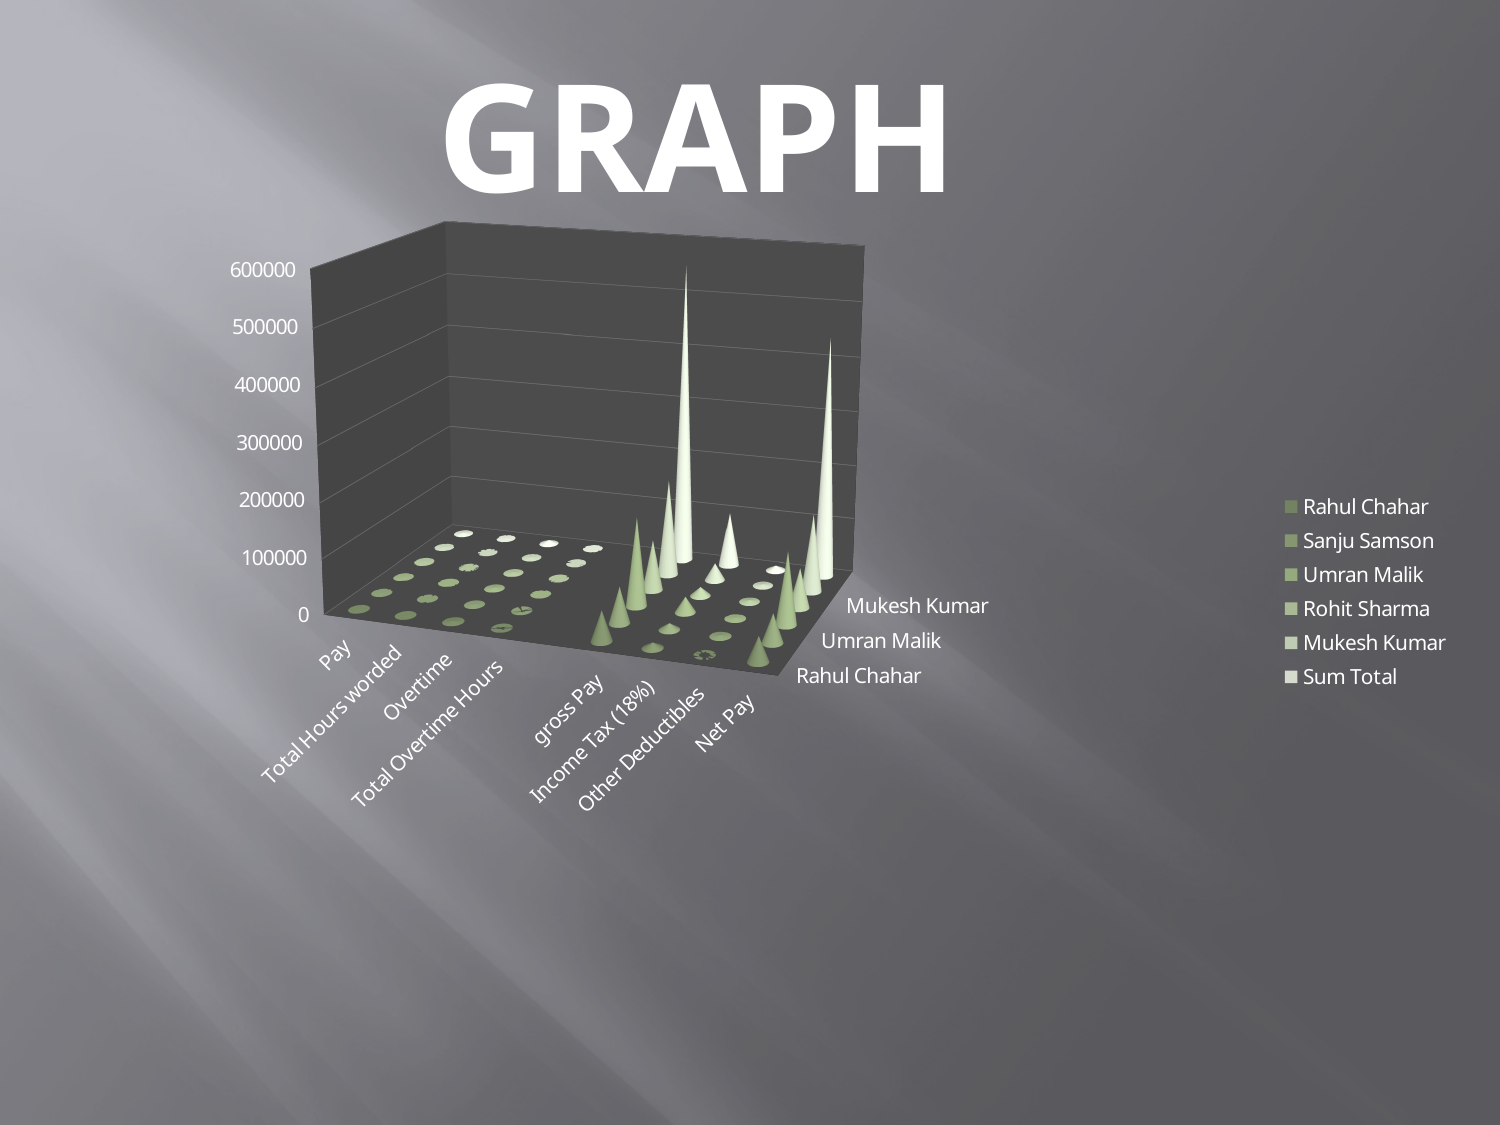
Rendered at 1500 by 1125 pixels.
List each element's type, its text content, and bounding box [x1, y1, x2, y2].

chart [81, 198, 1466, 985]
text_box GRAPH [386, 35, 1008, 198]
